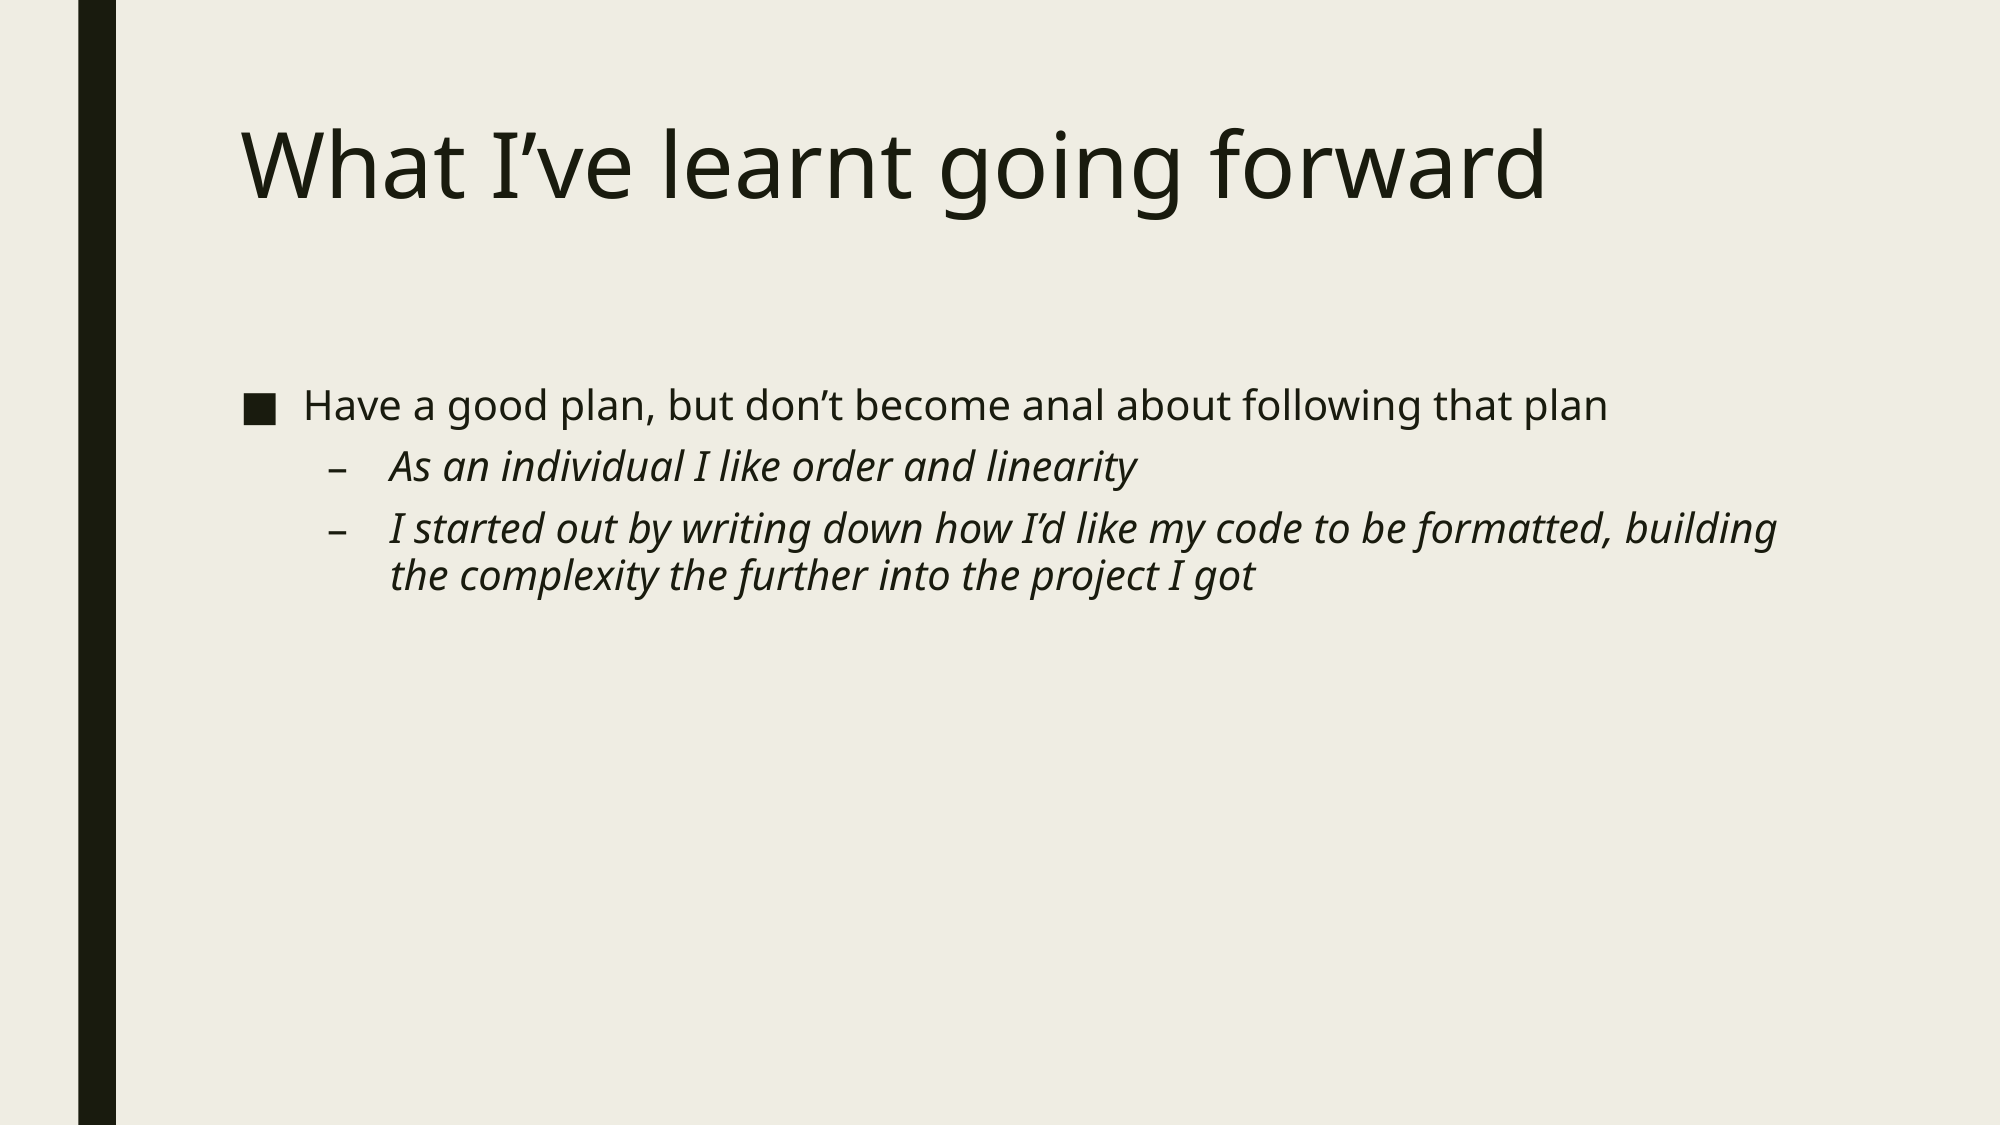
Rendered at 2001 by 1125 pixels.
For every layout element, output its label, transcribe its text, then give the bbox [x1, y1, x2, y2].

list Have a good plan, but don’t become anal about following that plan As an individual I like order and linearity I started out by writing down how I’d like my code to be formatted, building the complexity the further into the project I got [225, 375, 1800, 963]
title What I’ve learnt going forward [225, 112, 1800, 357]
